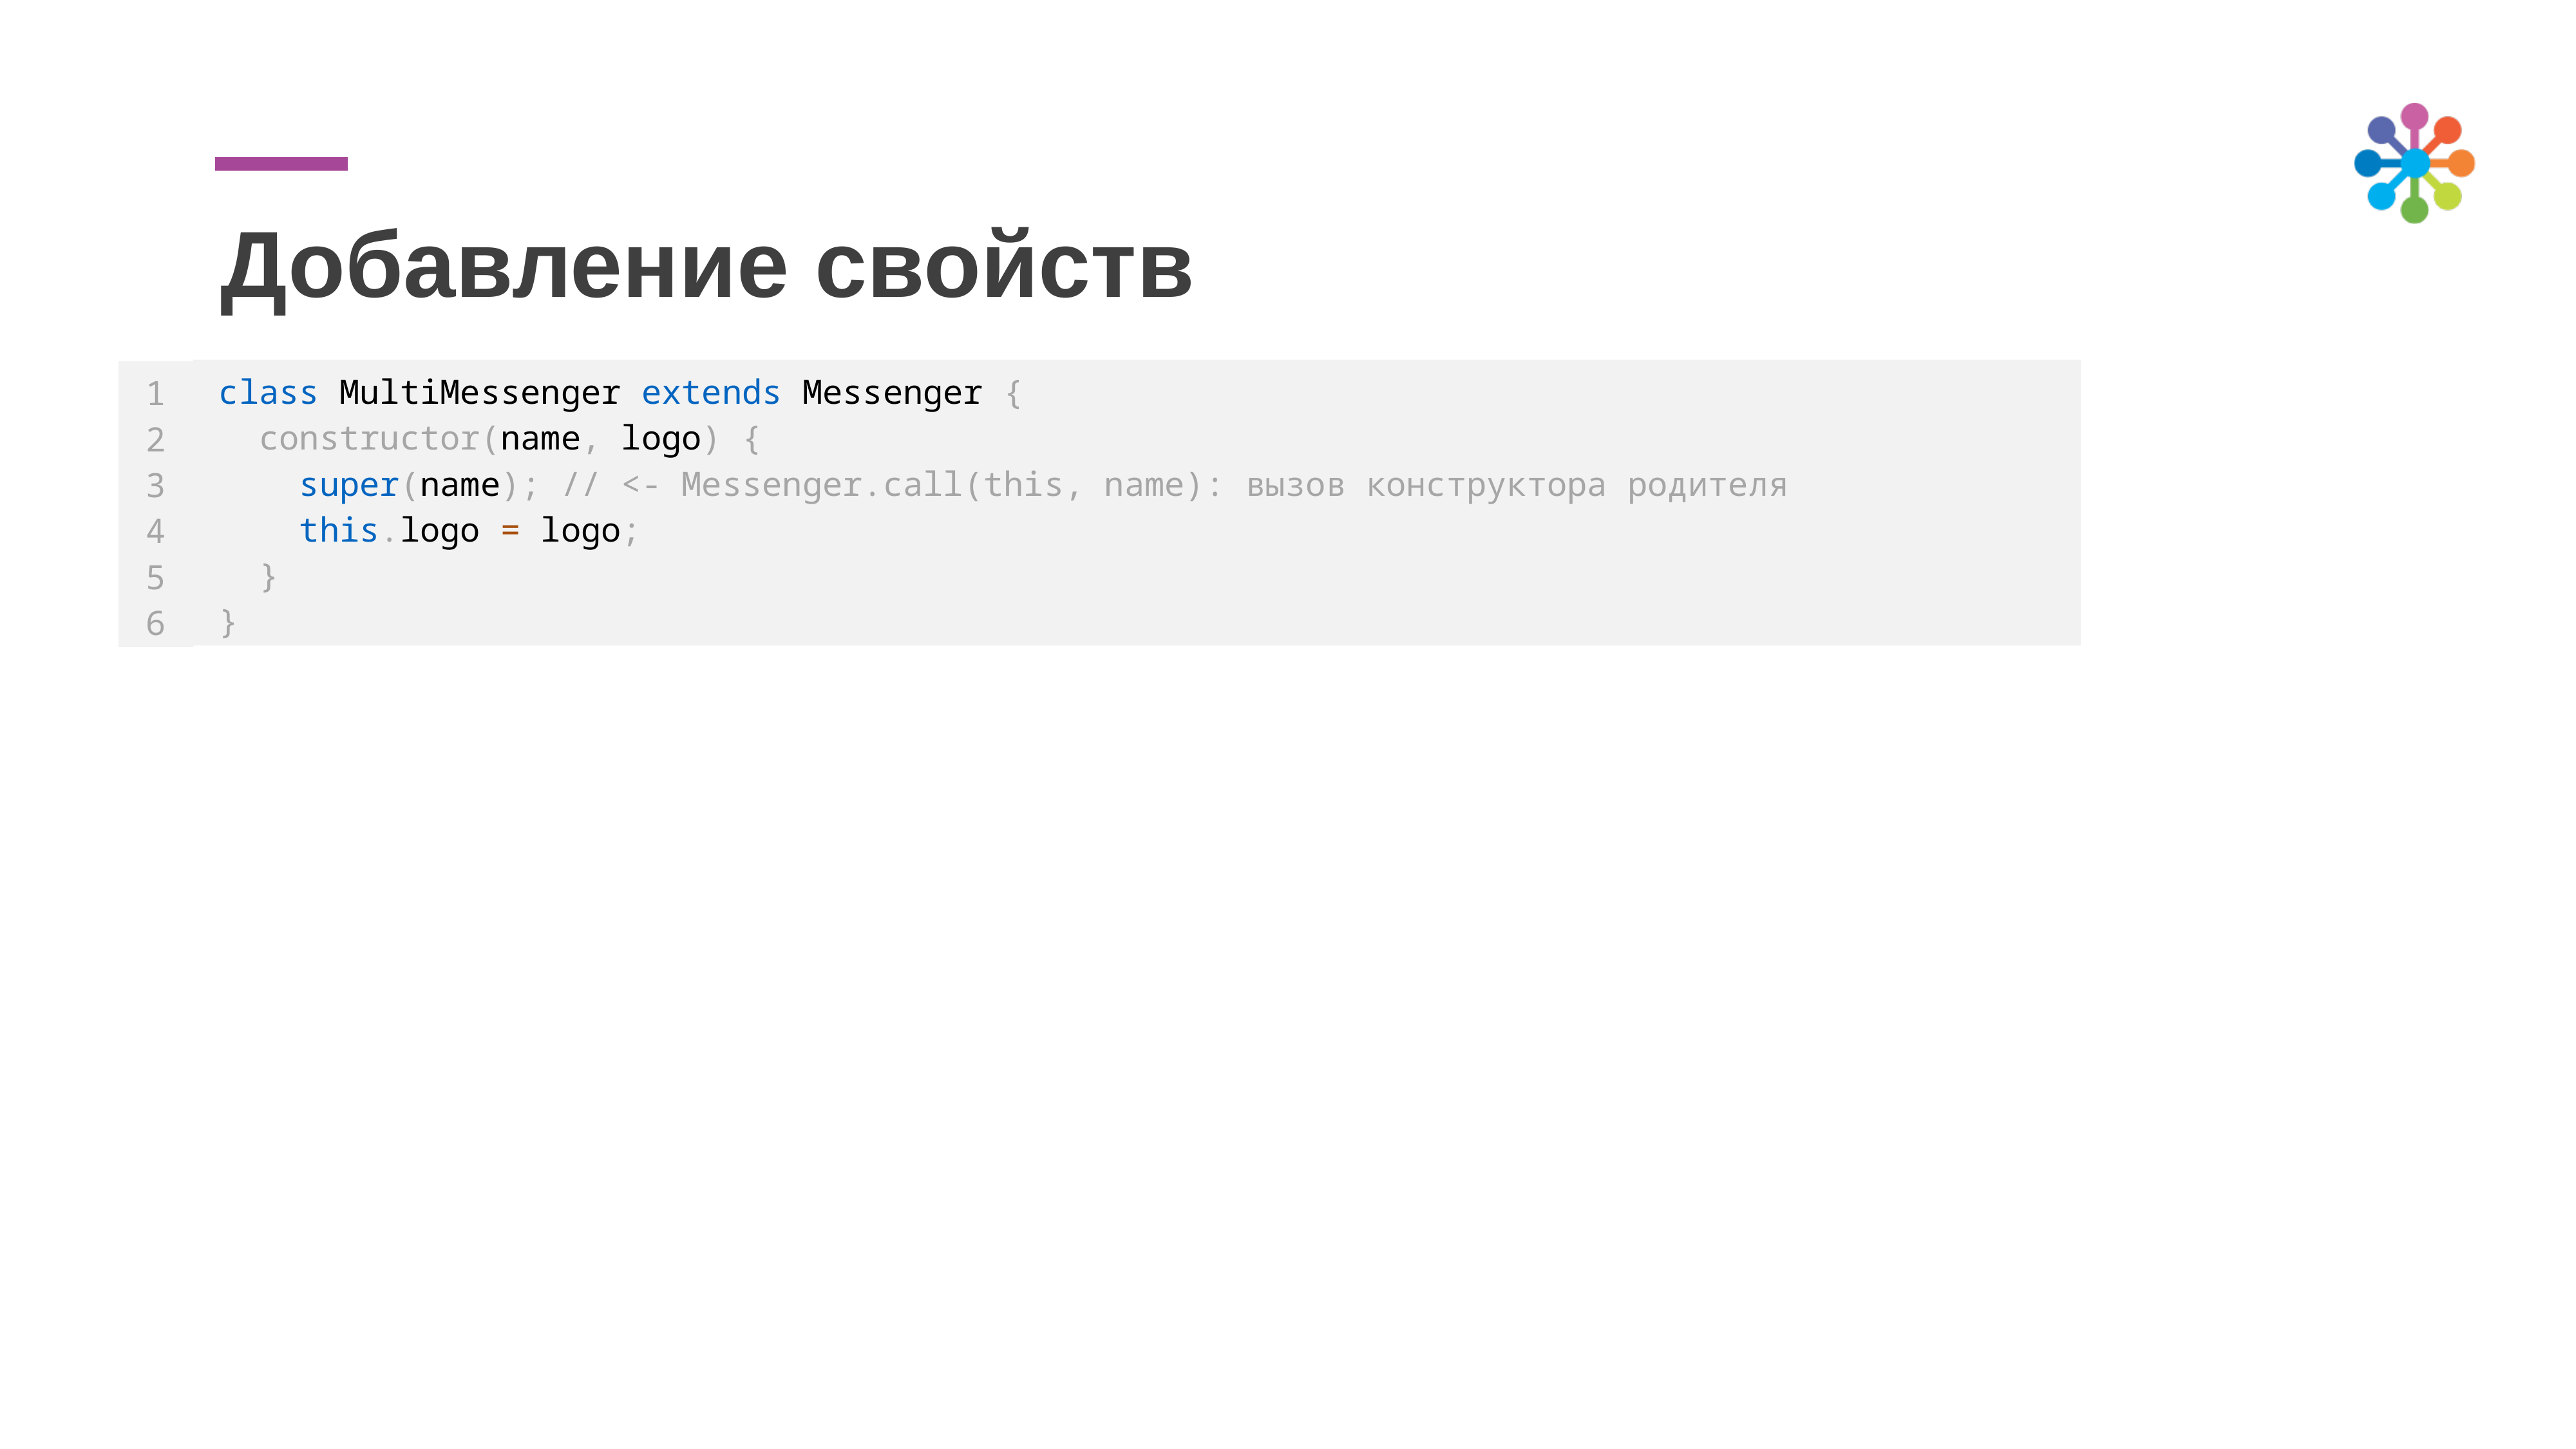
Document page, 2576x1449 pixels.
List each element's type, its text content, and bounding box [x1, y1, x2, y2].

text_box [118, 359, 2081, 649]
text_box Добавление свойств [215, 198, 2050, 321]
picture [2354, 103, 2476, 225]
